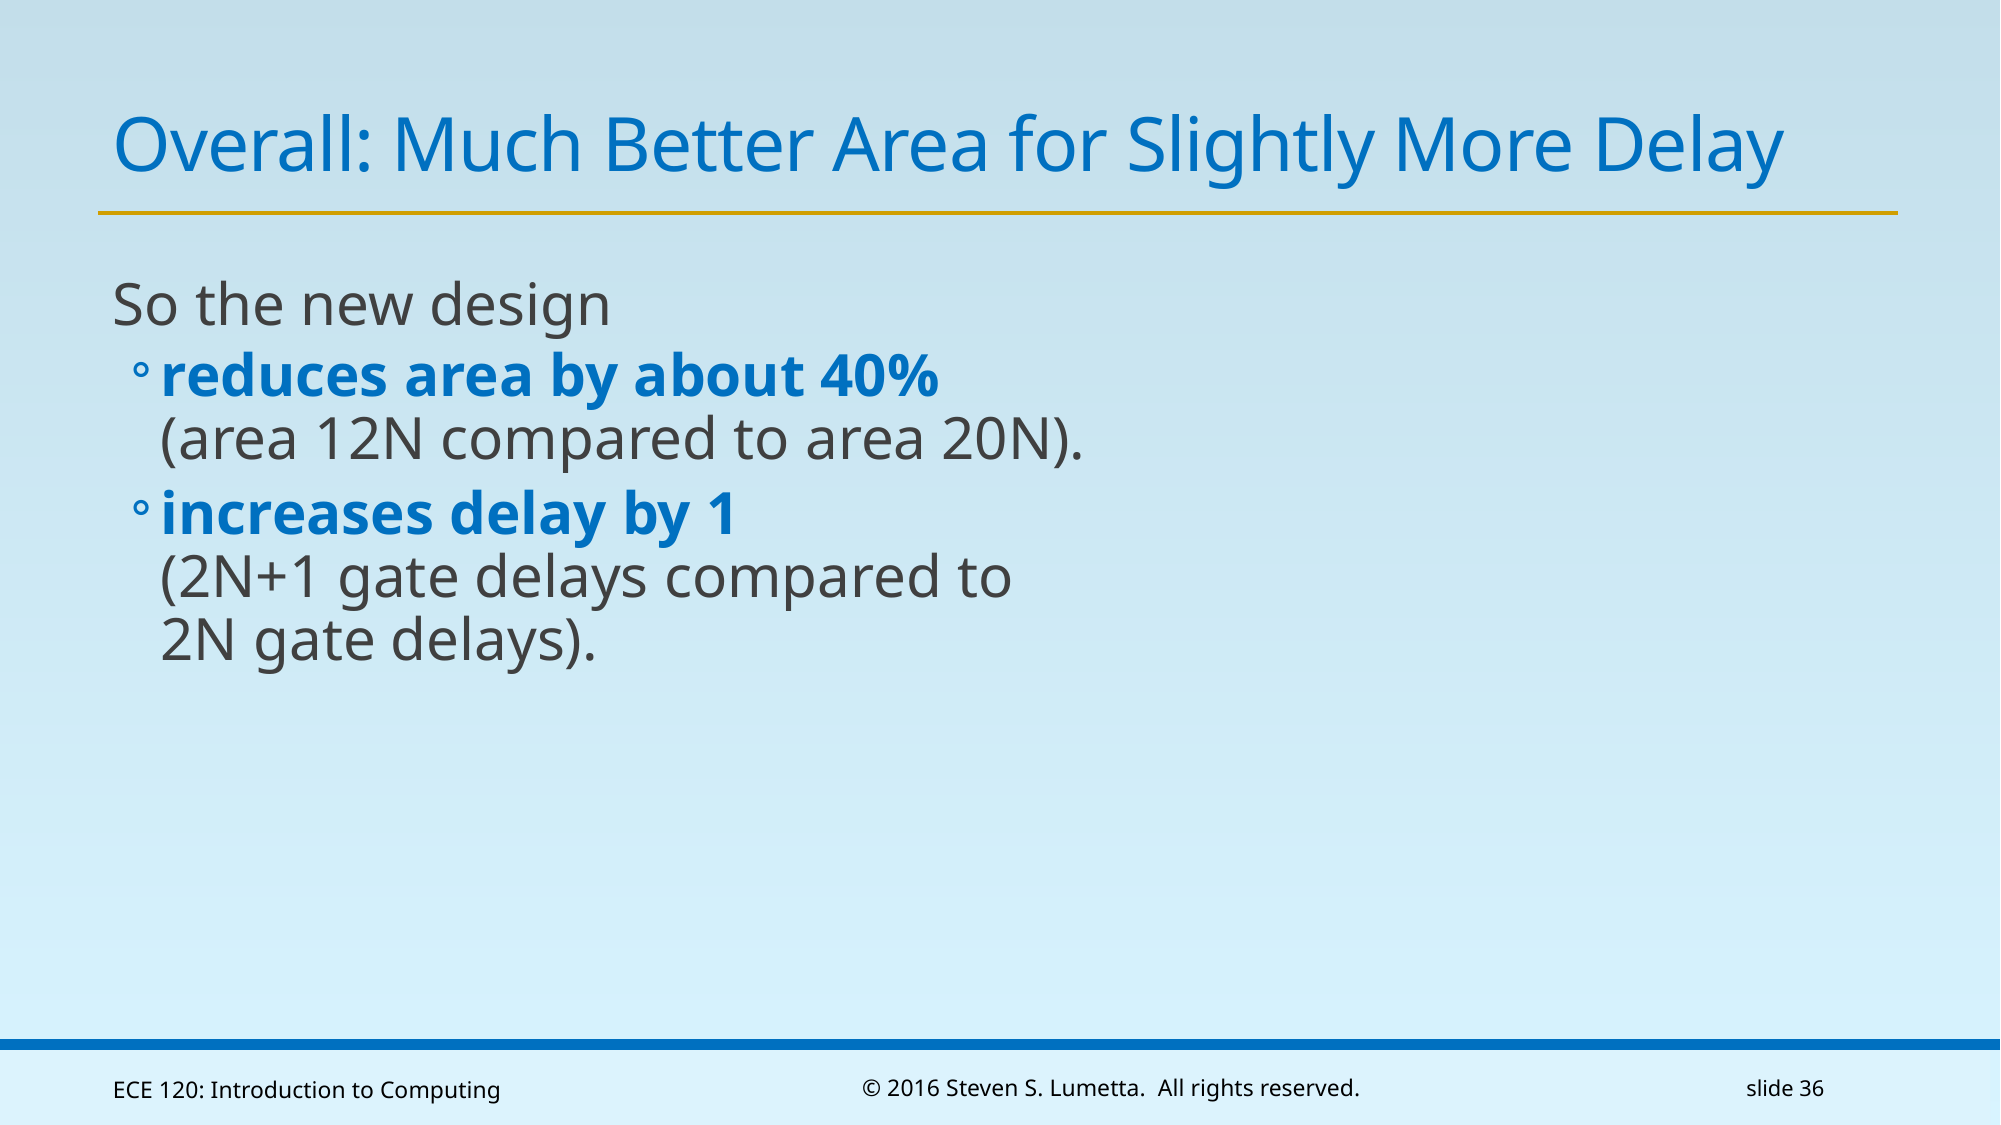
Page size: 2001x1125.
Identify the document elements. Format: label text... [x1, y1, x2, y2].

slide_number ECE 120: Introduction to Computing [97, 1059, 586, 1120]
slide_number slide 36 [1624, 1059, 1840, 1120]
list So the new design reduces area by about 40% (area 12N compared to area 20N). increases delay by 1 (2N+1 gate delays compared to 2N gate delays). [97, 267, 1377, 963]
footer © 2016 Steven S. Lumetta. All rights reserved. [604, 1059, 1376, 1120]
title Overall: Much Better Area for Slightly More Delay [97, 88, 1900, 194]
